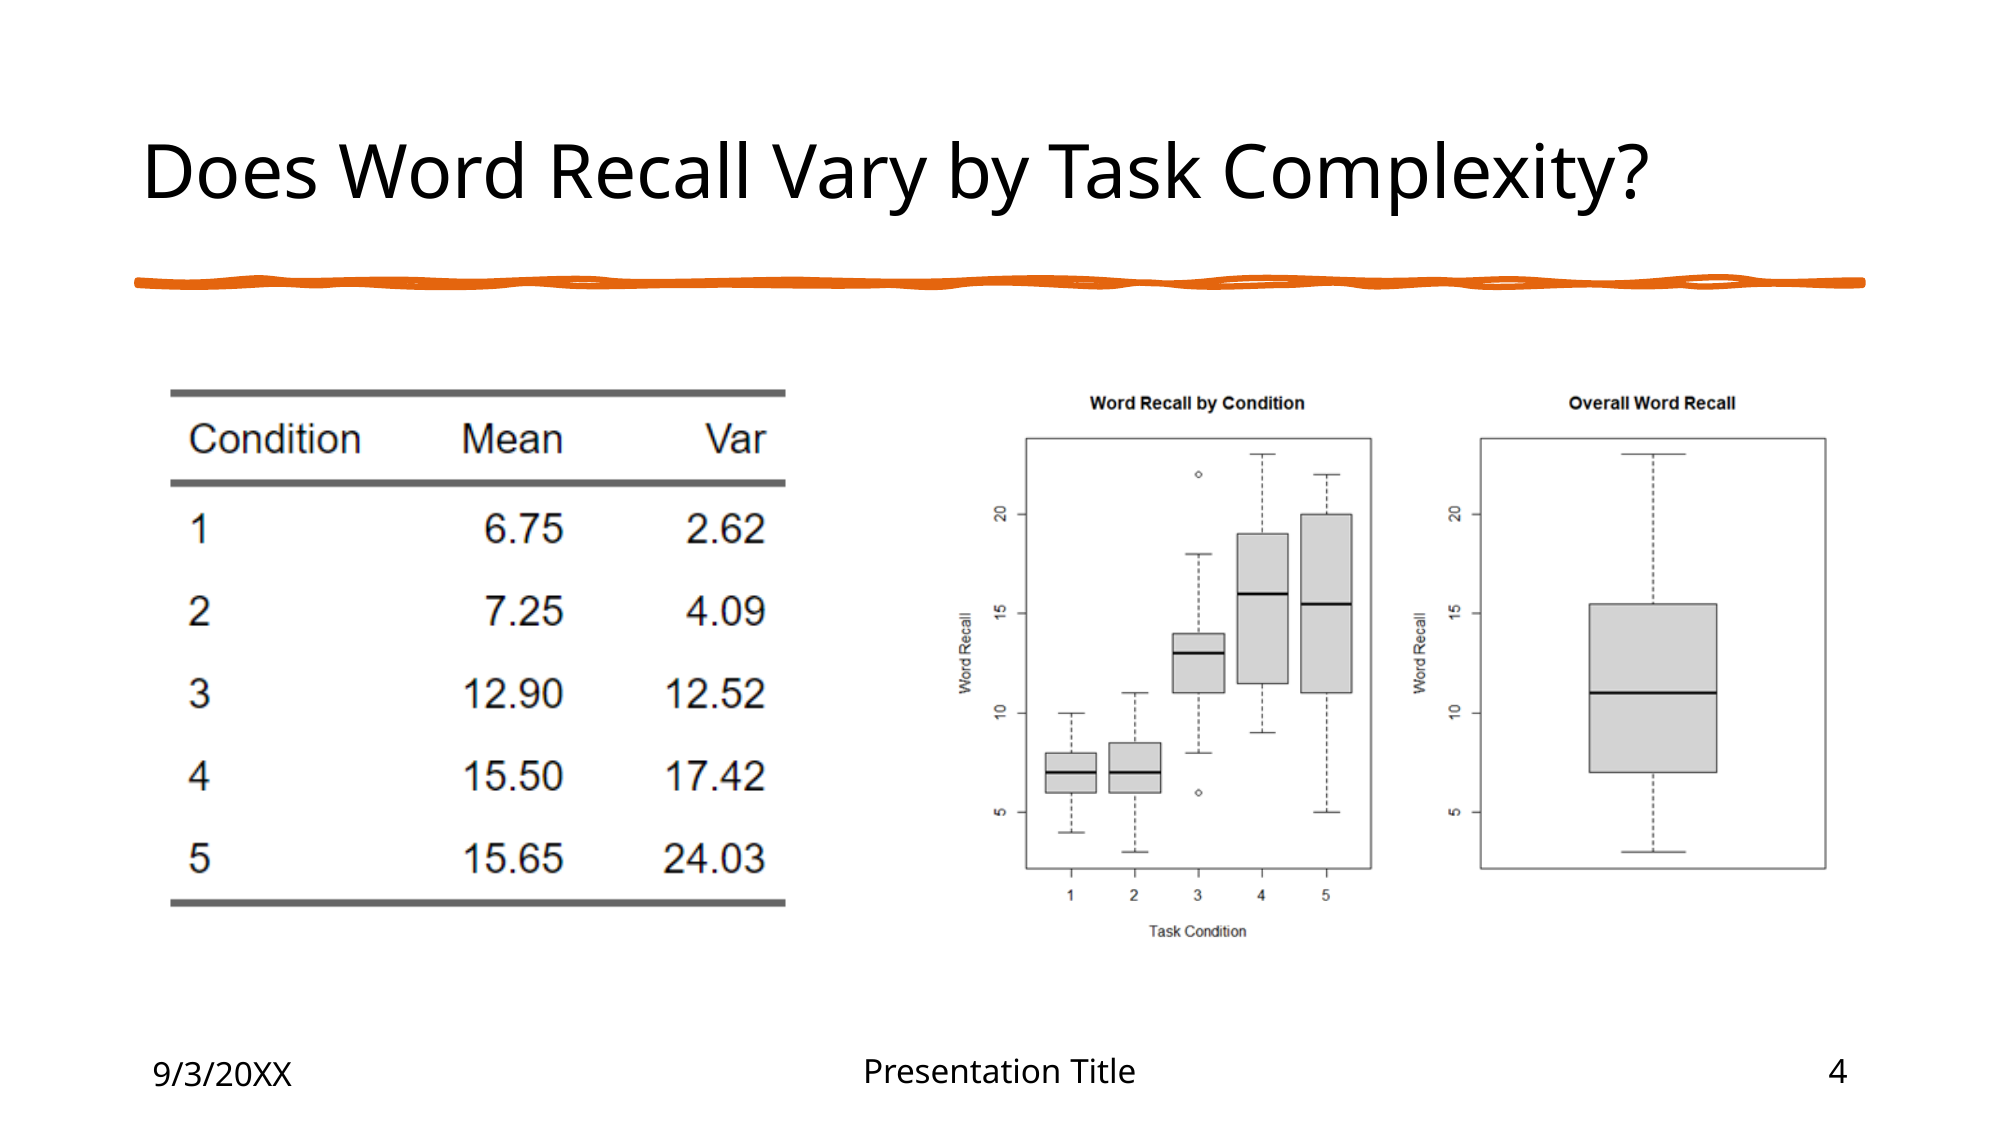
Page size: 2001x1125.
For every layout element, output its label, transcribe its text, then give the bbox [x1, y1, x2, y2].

picture [954, 366, 1863, 959]
footer Presentation Title [662, 1042, 1338, 1103]
slide_number 4 [1412, 1042, 1863, 1103]
picture [125, 358, 857, 954]
title Does Word Recall Vary by Task Complexity? [126, 59, 1851, 278]
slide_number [137, 1042, 588, 1103]
